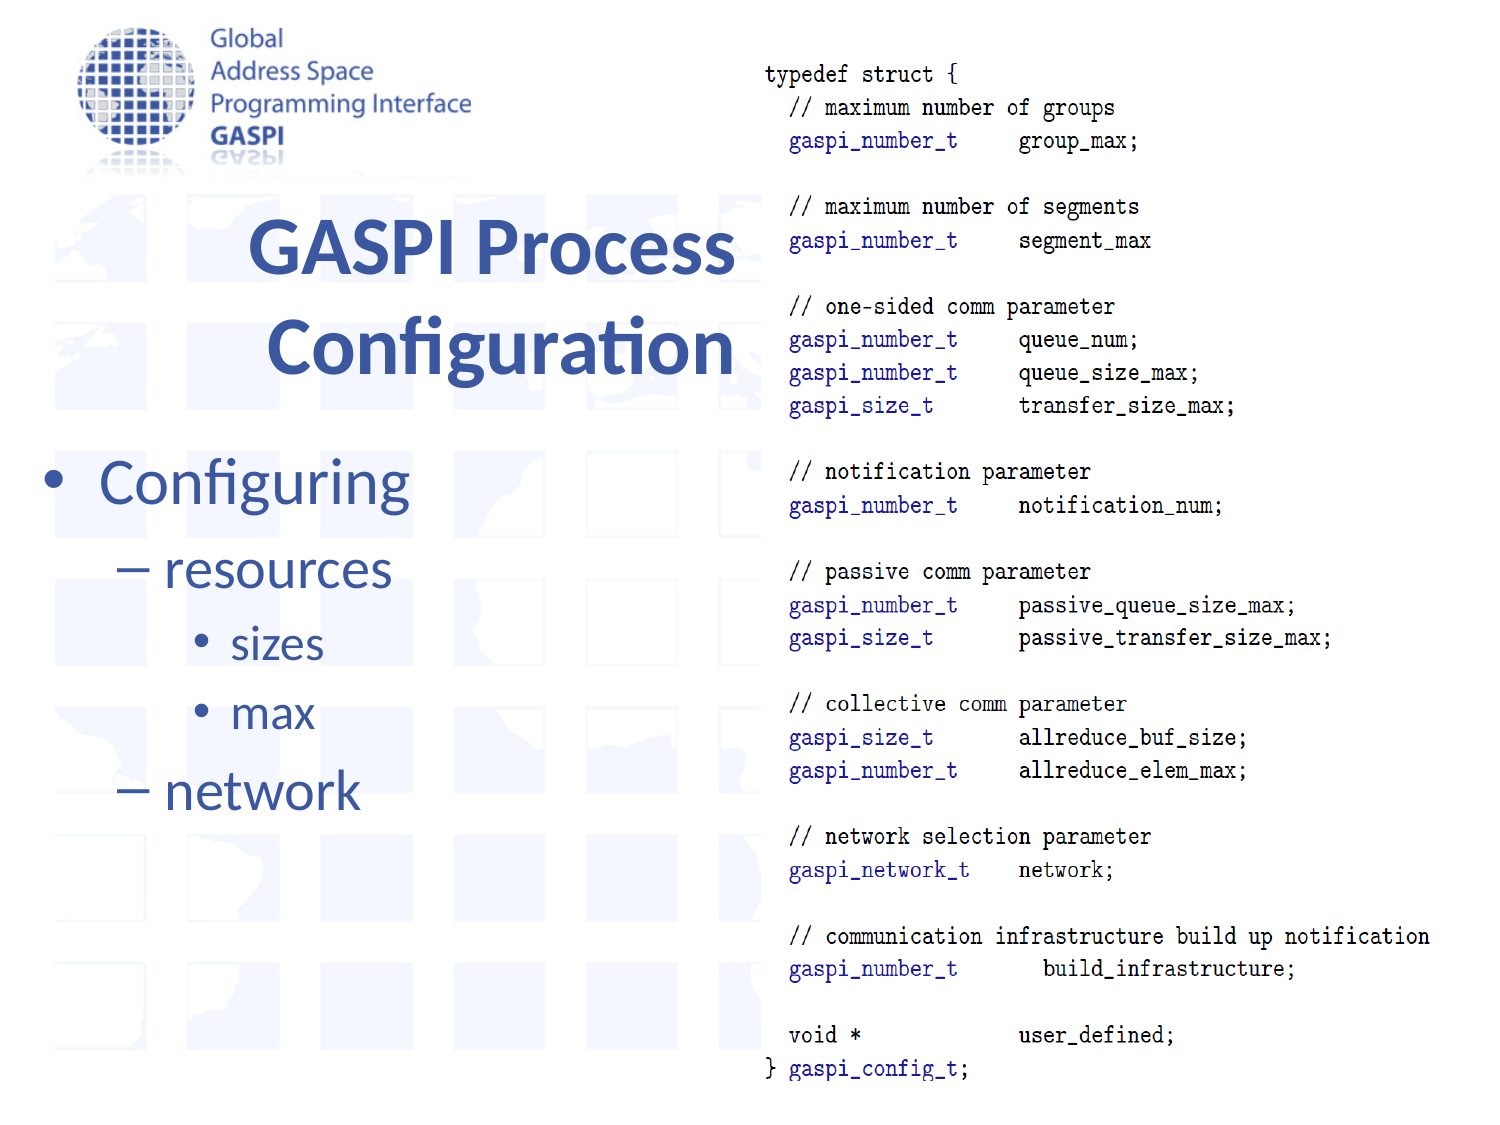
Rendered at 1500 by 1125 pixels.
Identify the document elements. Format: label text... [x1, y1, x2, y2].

text_box Configuring resources sizes max network [28, 430, 693, 1125]
title GASPI Process Configuration [27, 209, 756, 373]
picture [0, 0, 1500, 1081]
